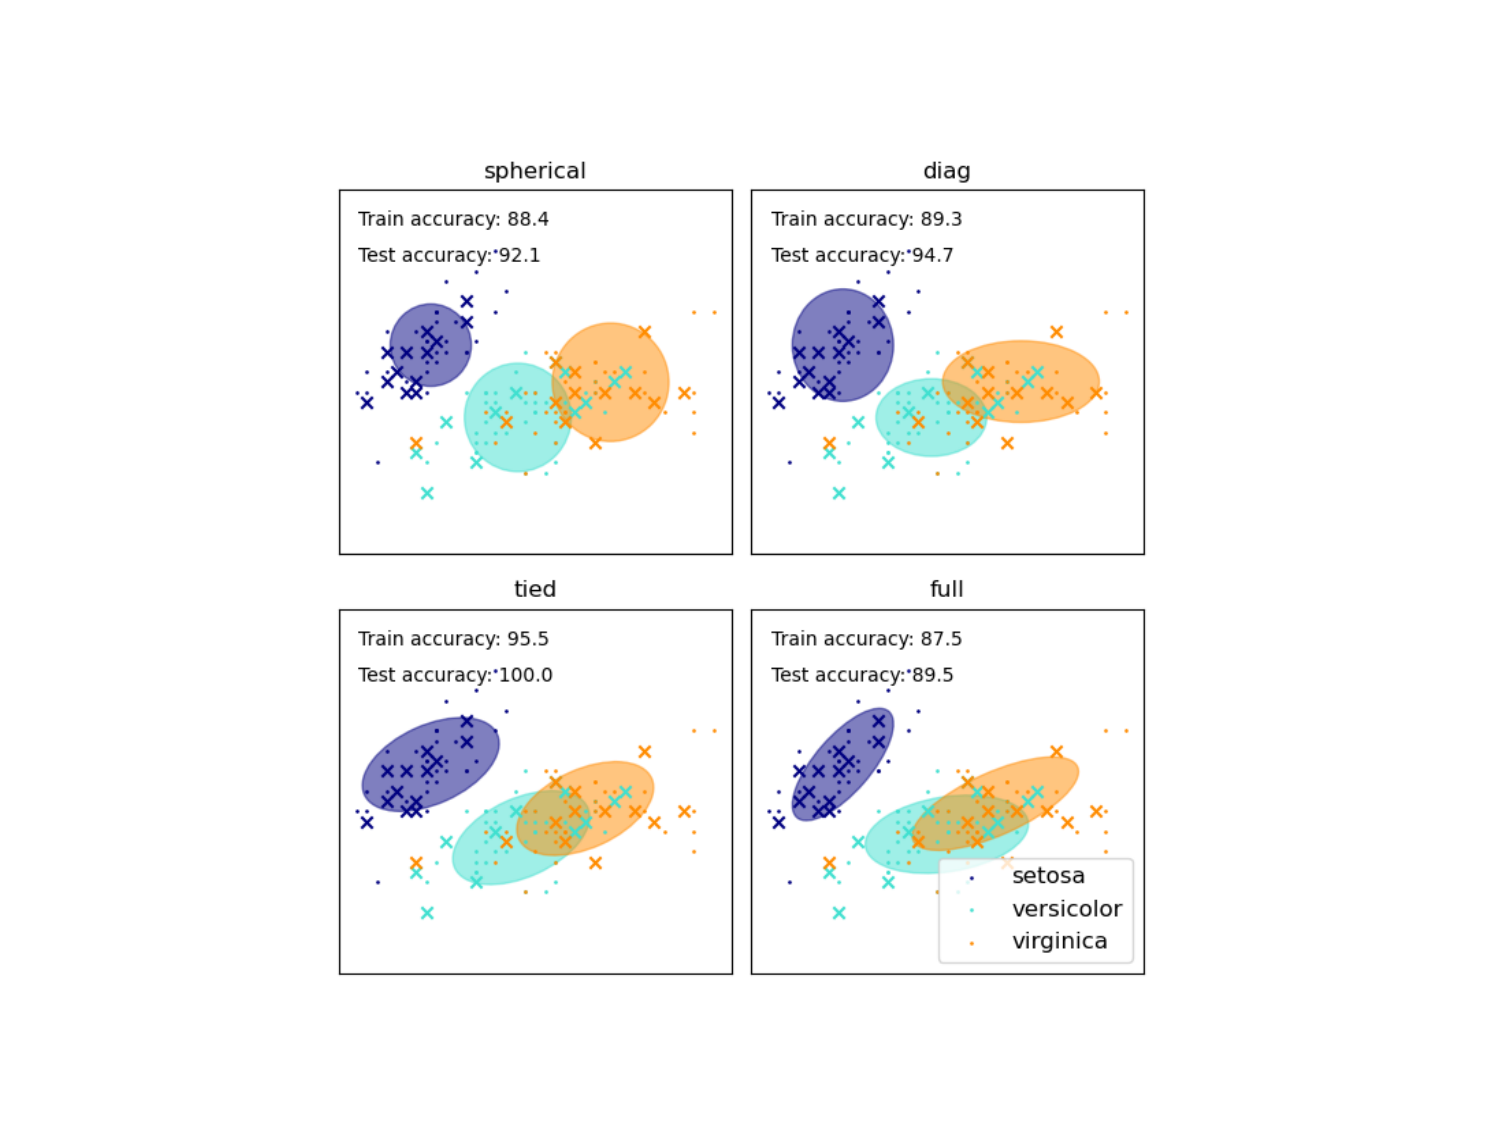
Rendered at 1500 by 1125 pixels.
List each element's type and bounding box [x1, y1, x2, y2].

list [331, 148, 1152, 982]
